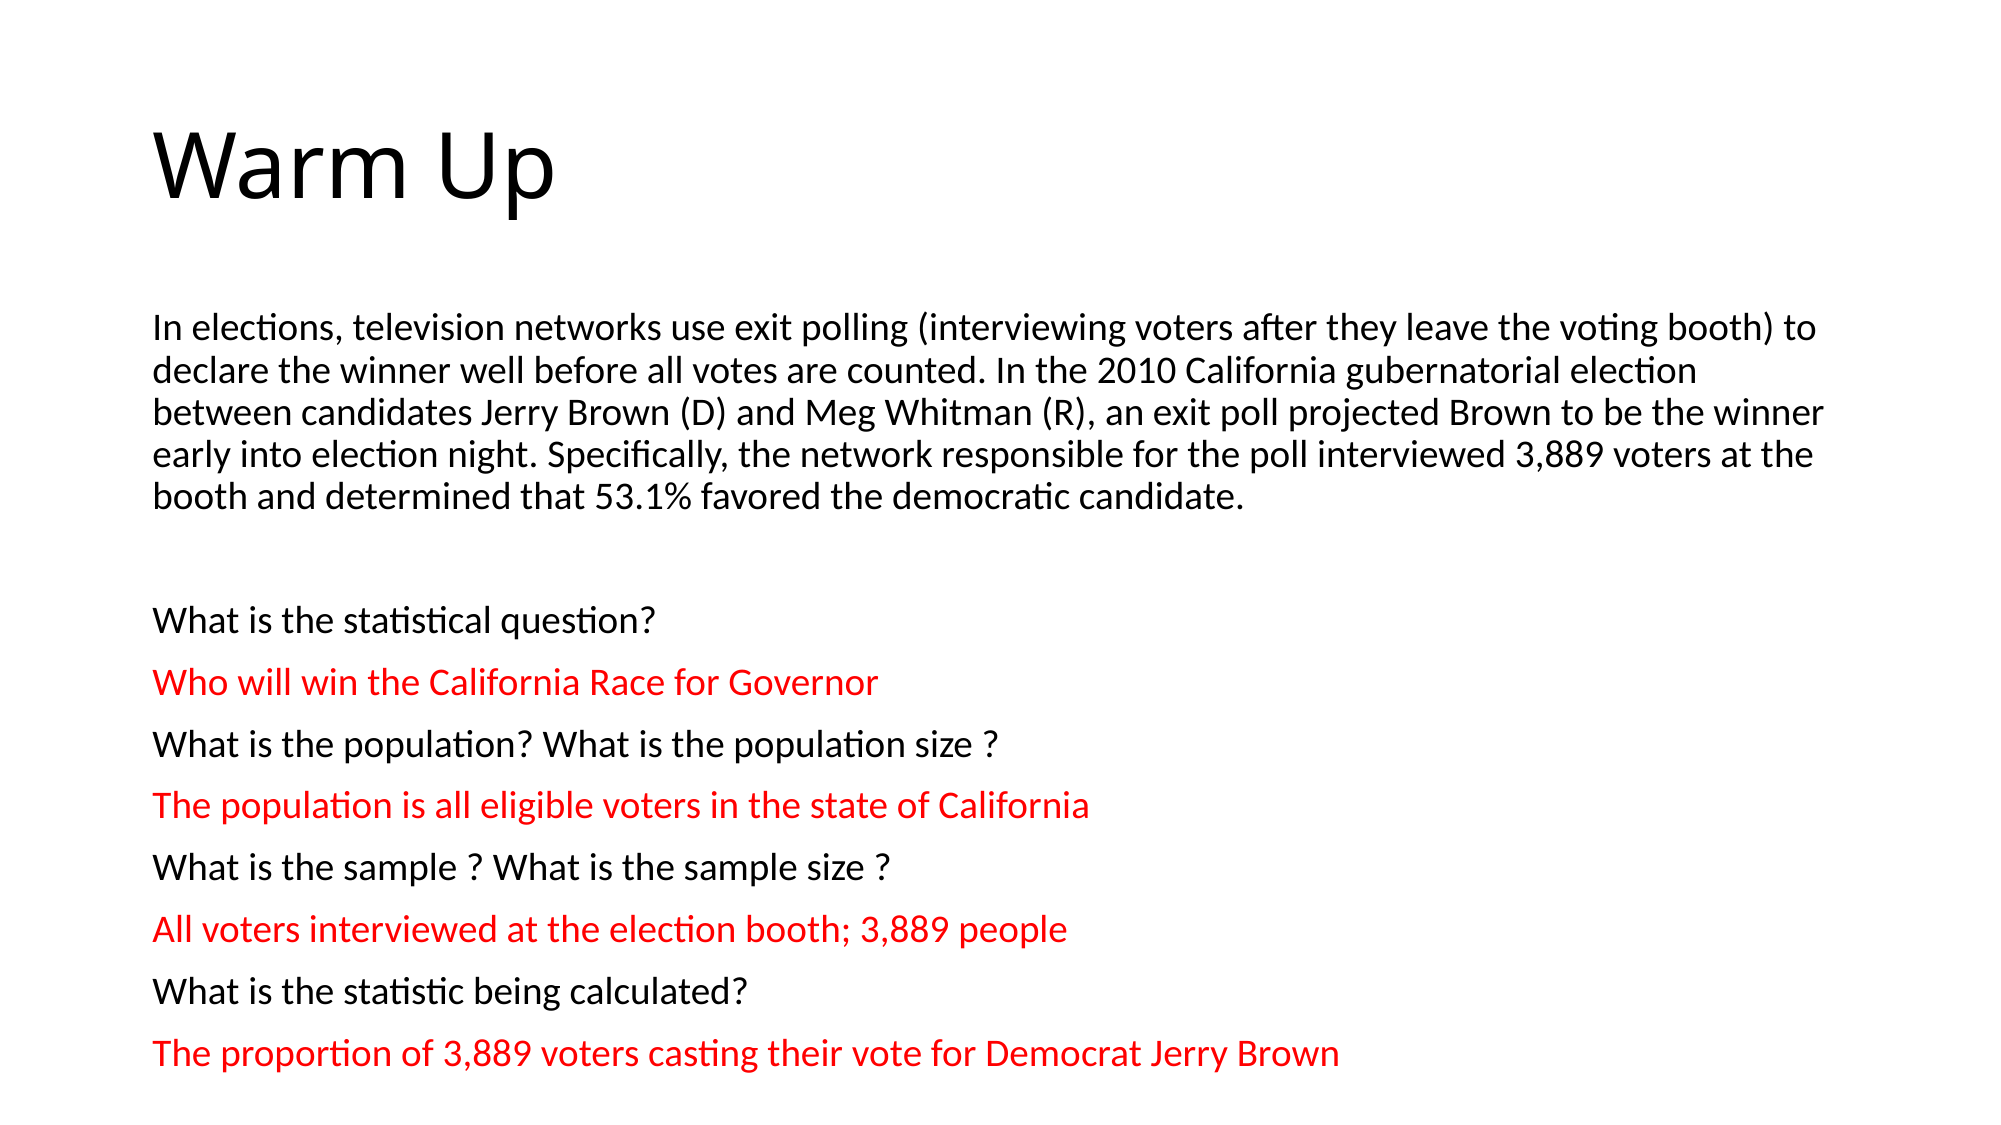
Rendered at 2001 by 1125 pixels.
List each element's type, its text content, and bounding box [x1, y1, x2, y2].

title Warm Up [137, 59, 1863, 278]
